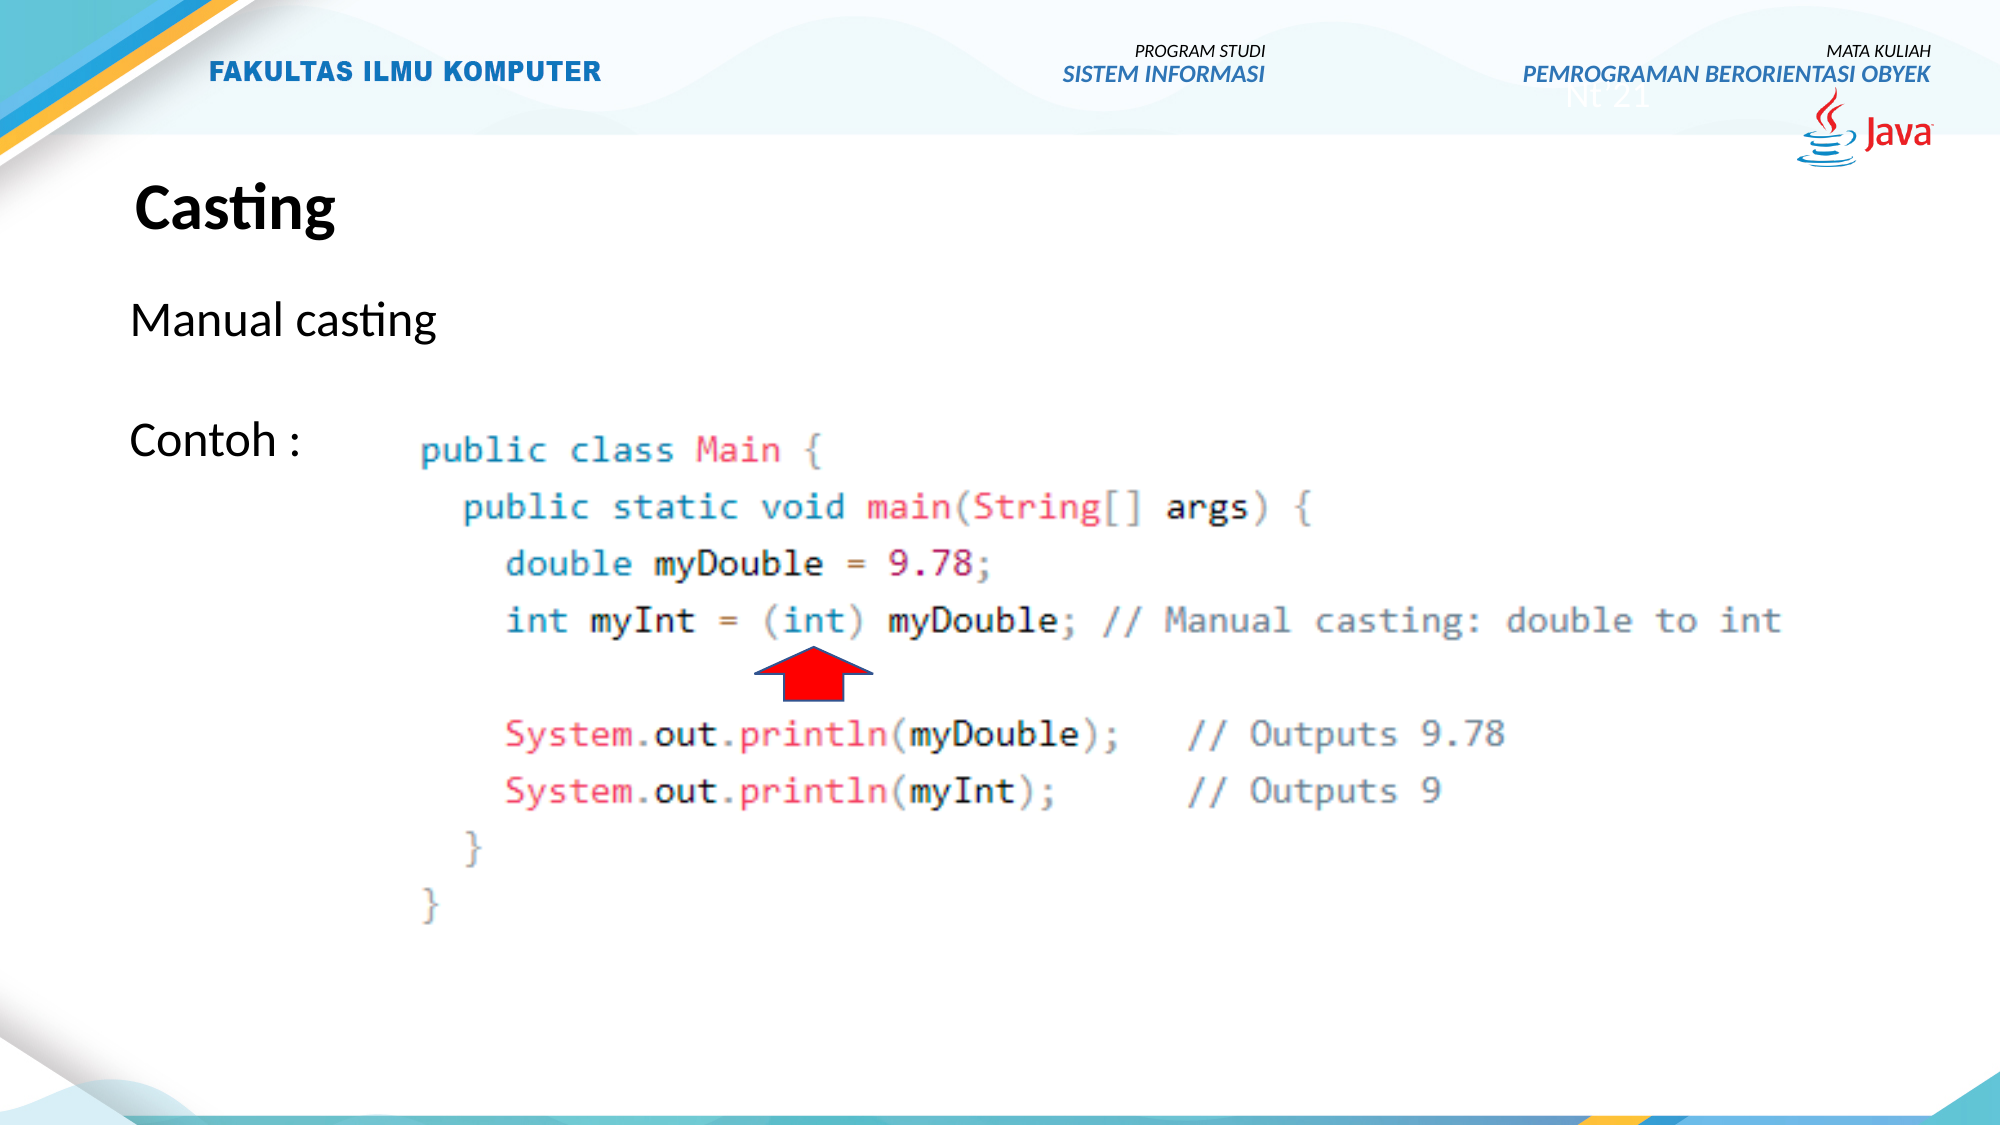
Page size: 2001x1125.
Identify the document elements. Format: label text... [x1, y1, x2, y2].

text_box Manual casting Contoh : [114, 279, 1912, 475]
text_box Casting [120, 155, 876, 251]
text_box PROGRAM STUDI SISTEM INFORMASI [904, 33, 1281, 118]
picture [0, 0, 2000, 1125]
text_box MATA KULIAH PEMROGRAMAN BERORIENTASI OBYEK [1487, 33, 1947, 118]
text_box Nt’21 [1550, 62, 1711, 123]
